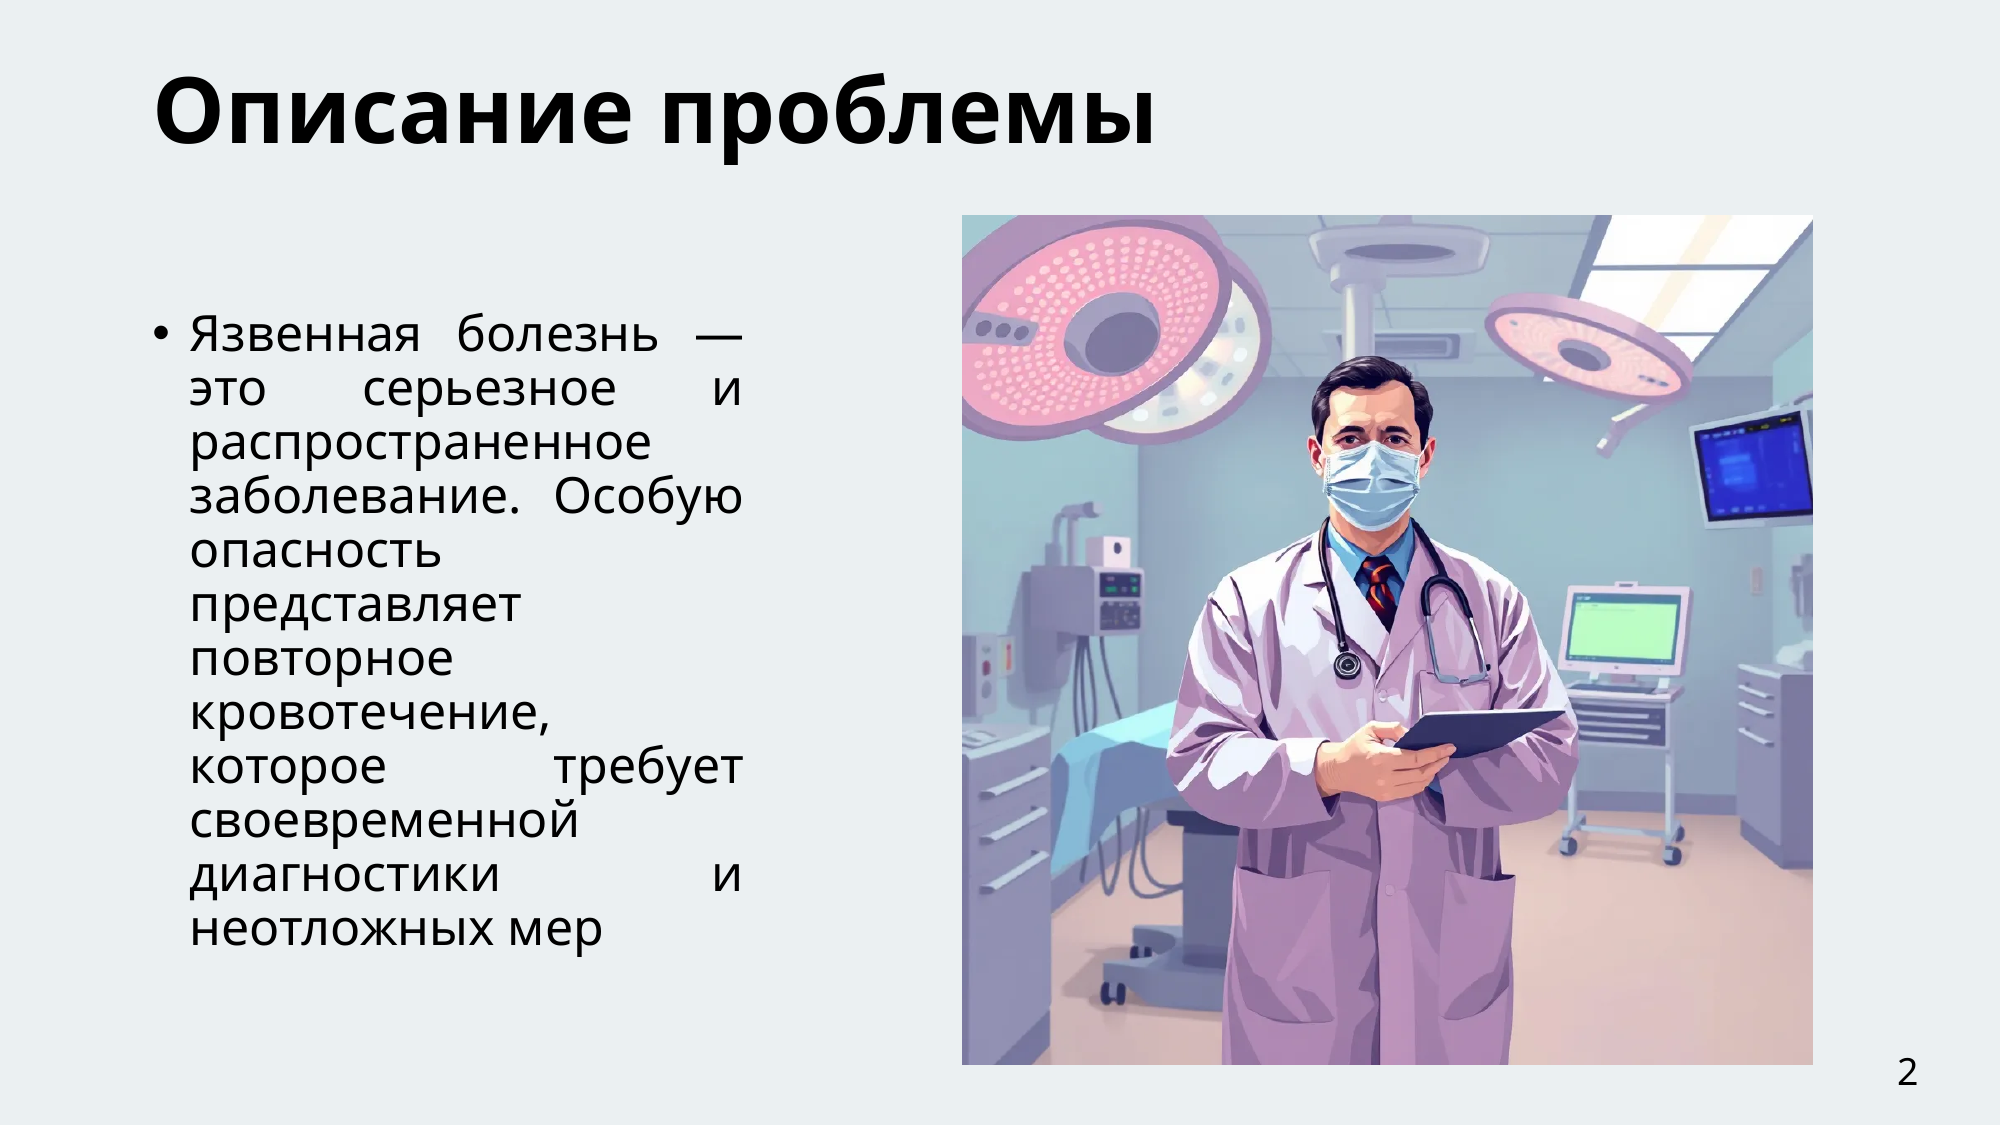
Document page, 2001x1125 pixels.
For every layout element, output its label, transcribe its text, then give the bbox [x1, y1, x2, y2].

picture [961, 214, 1813, 1066]
text_box 2 [1882, 1040, 1978, 1100]
title Описание проблемы [137, 59, 1863, 278]
list Язвенная болезнь — это серьезное и распространенное заболевание. Особую опасность представляет повторное кровотечение, которое требует своевременной диагностики и неотложных мер [137, 301, 760, 1080]
